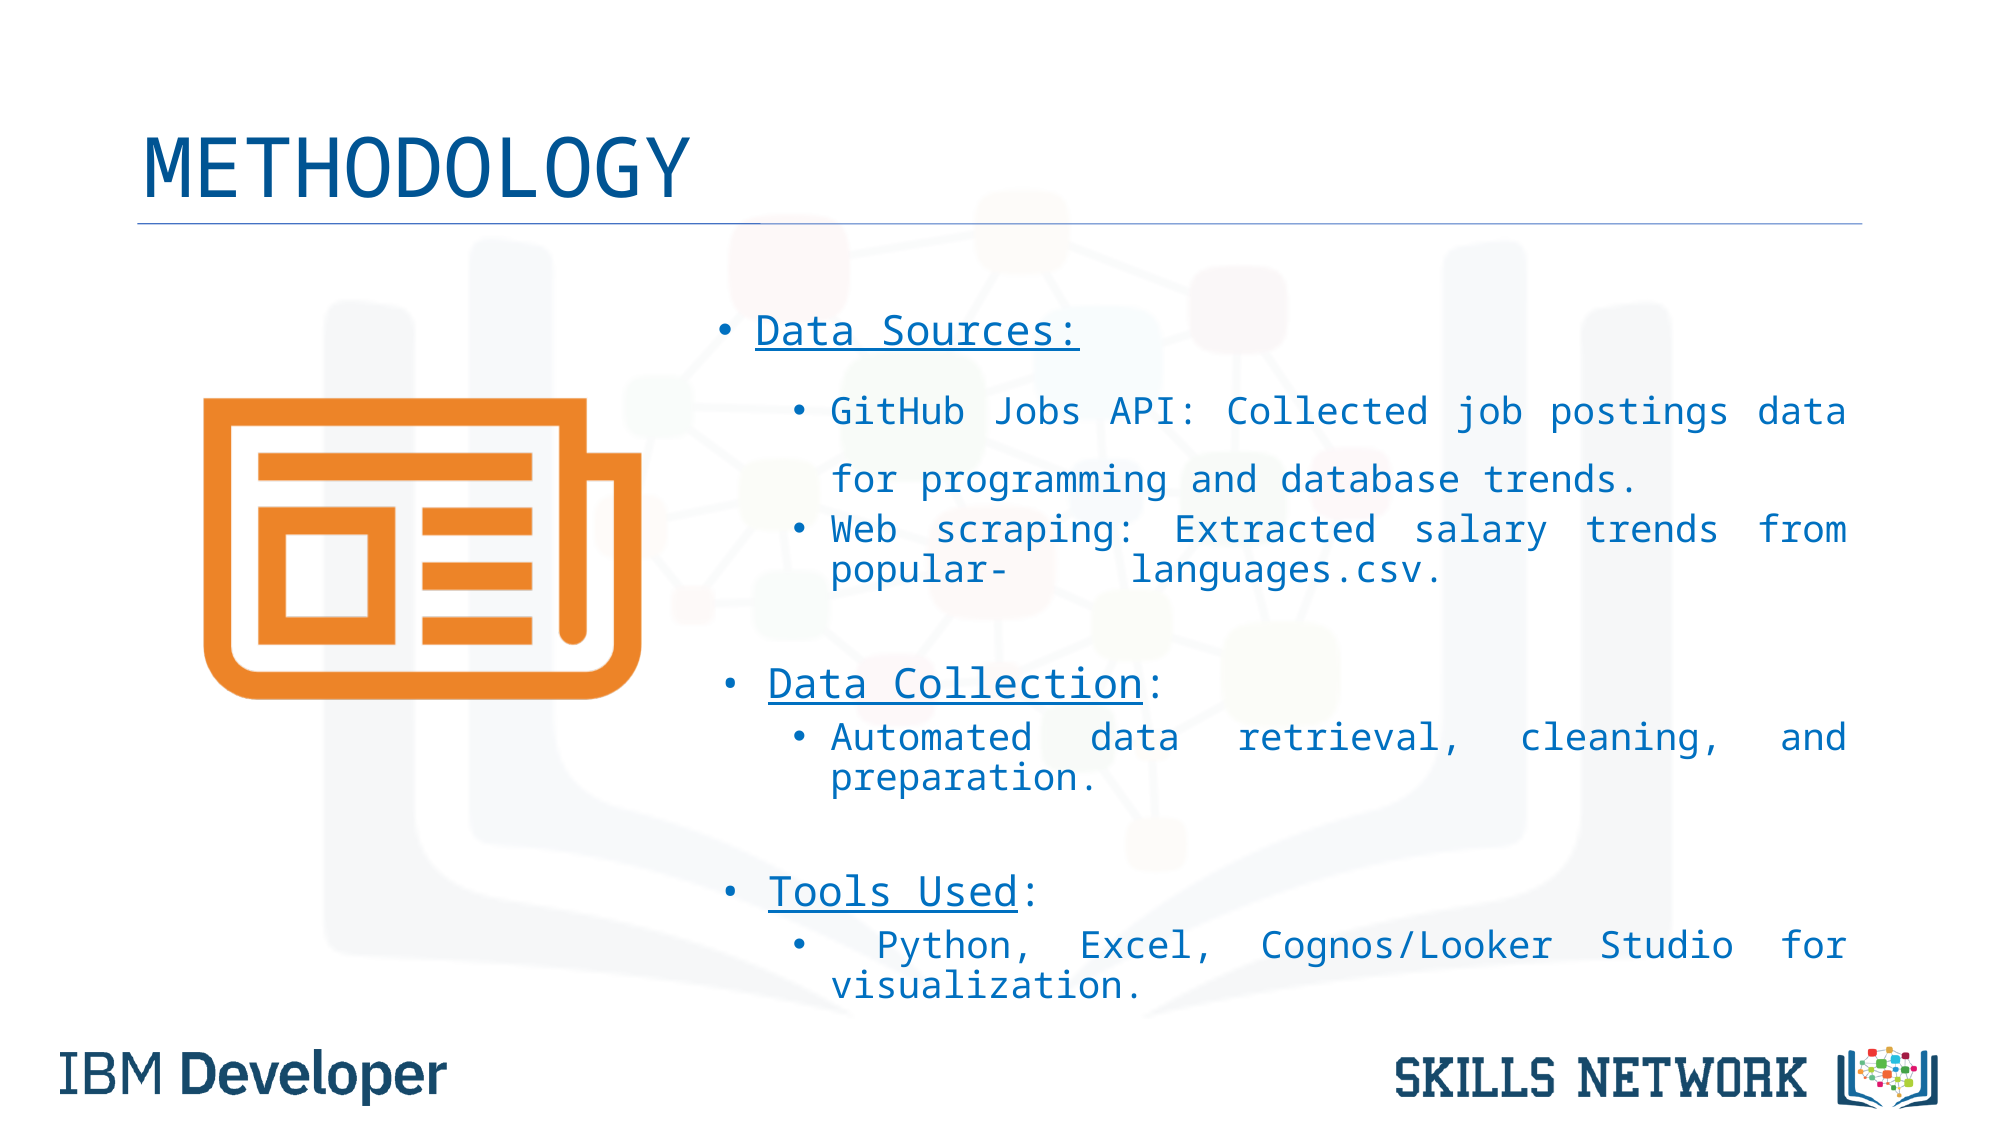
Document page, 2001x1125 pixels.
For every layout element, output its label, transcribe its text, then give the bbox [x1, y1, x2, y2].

title METHODOLOGY [128, 61, 1315, 280]
picture [160, 300, 685, 825]
list Data Sources: GitHub Jobs API: Collected job postings data for programming and database trends. Web scraping: Extracted salary trends from popular- languages.csv. • Data Collection: Automated data retrieval, cleaning, and preparation. • Tools Used: Python, Excel, Cognos/Looker Studio for visualization. [702, 301, 1863, 1016]
picture [1390, 1045, 1945, 1111]
picture [55, 1045, 459, 1108]
